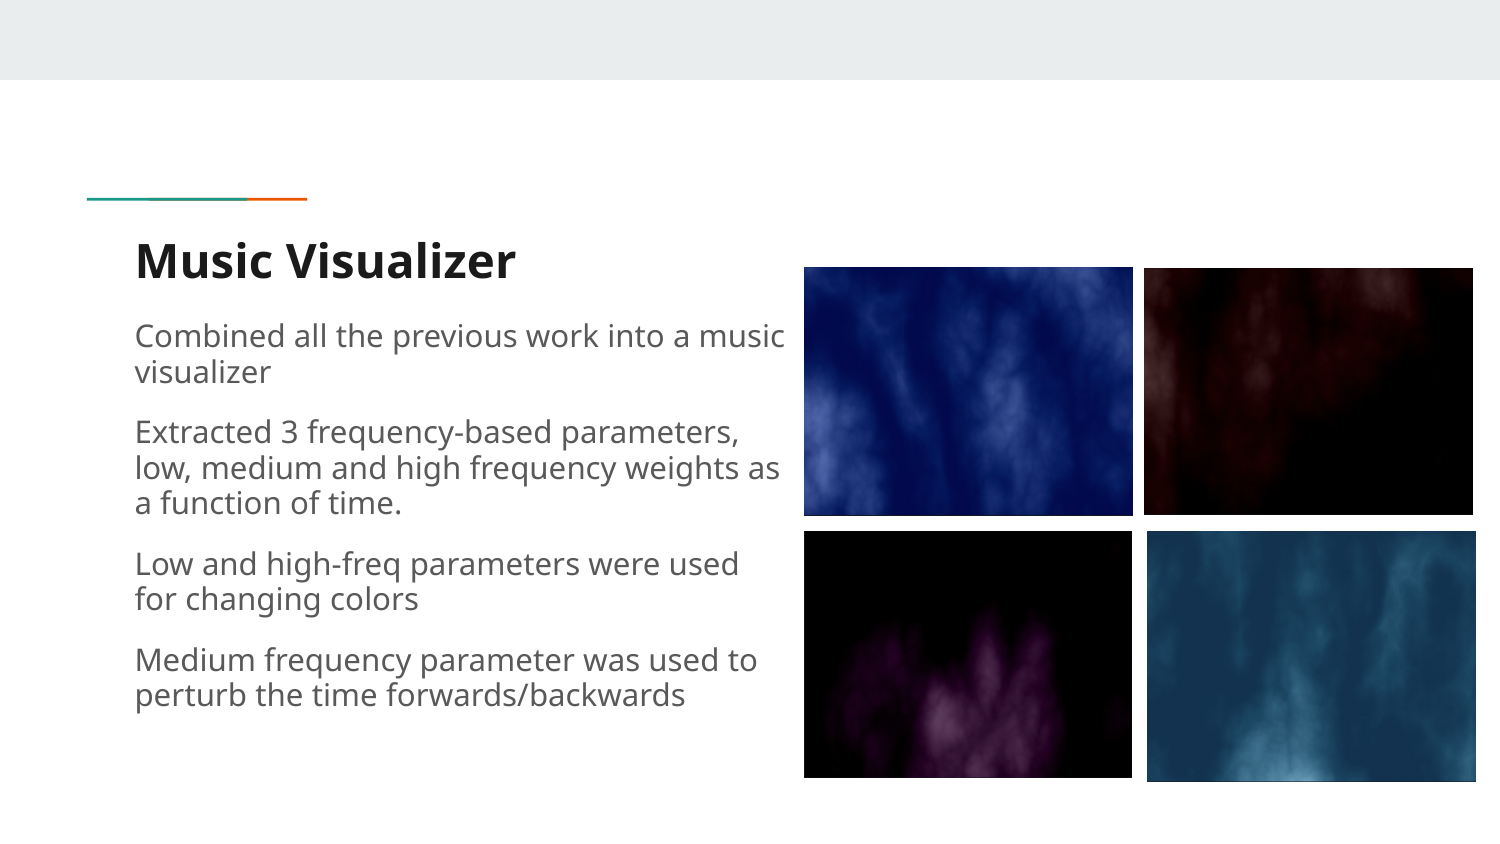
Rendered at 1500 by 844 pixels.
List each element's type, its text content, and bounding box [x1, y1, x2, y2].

picture [803, 531, 1133, 778]
picture [1147, 531, 1476, 782]
picture [803, 267, 1133, 517]
title Music Visualizer [119, 216, 1381, 304]
picture [1144, 268, 1473, 516]
list Combined all the previous work into a music visualizer Extracted 3 frequency-based parameters, low, medium and high frequency weights as a function of time. Low and high-freq parameters were used for changing colors Medium frequency parameter was used to perturb the time forwards/backwards [119, 304, 805, 794]
